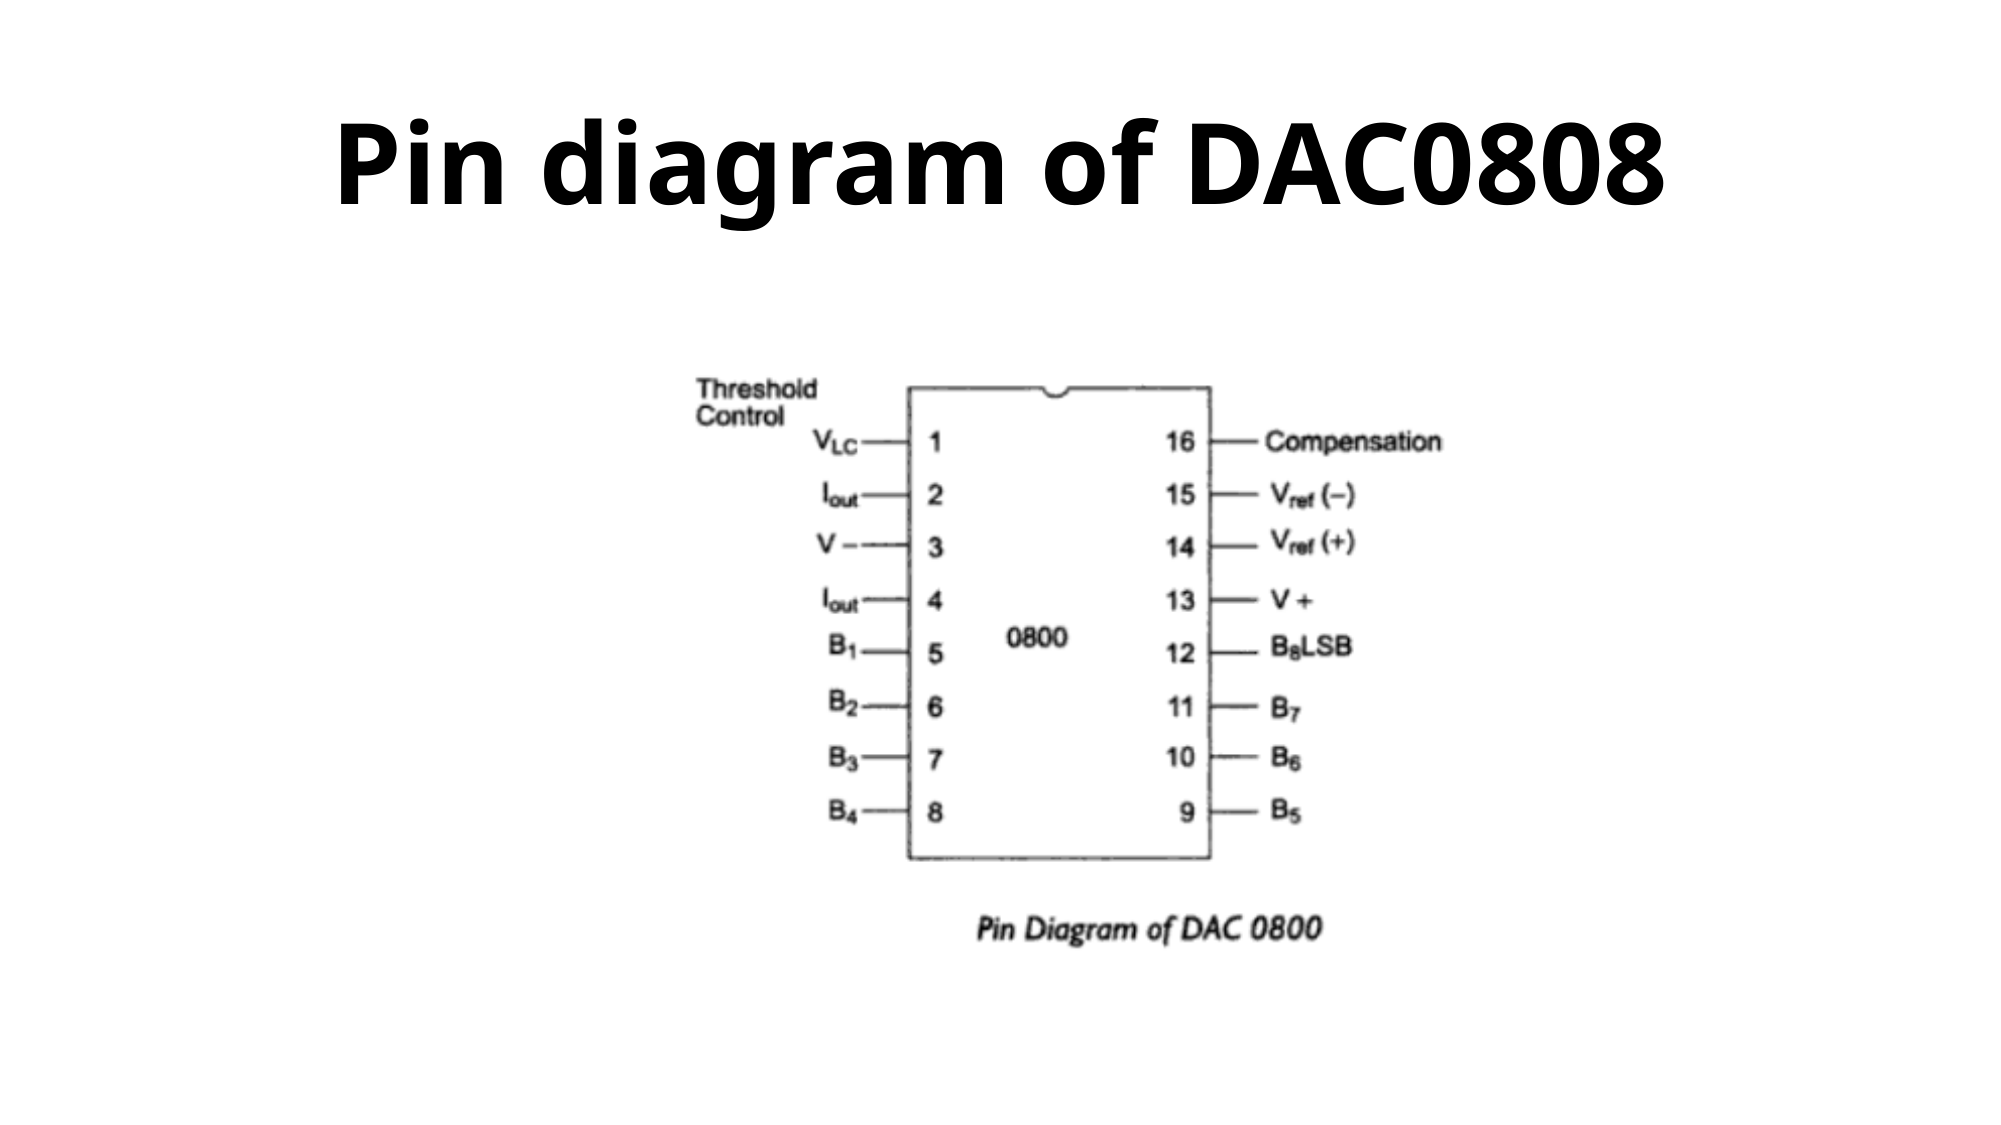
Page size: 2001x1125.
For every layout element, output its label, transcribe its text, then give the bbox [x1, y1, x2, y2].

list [662, 342, 1483, 1011]
title Pin diagram of DAC0808 [137, 59, 1863, 278]
